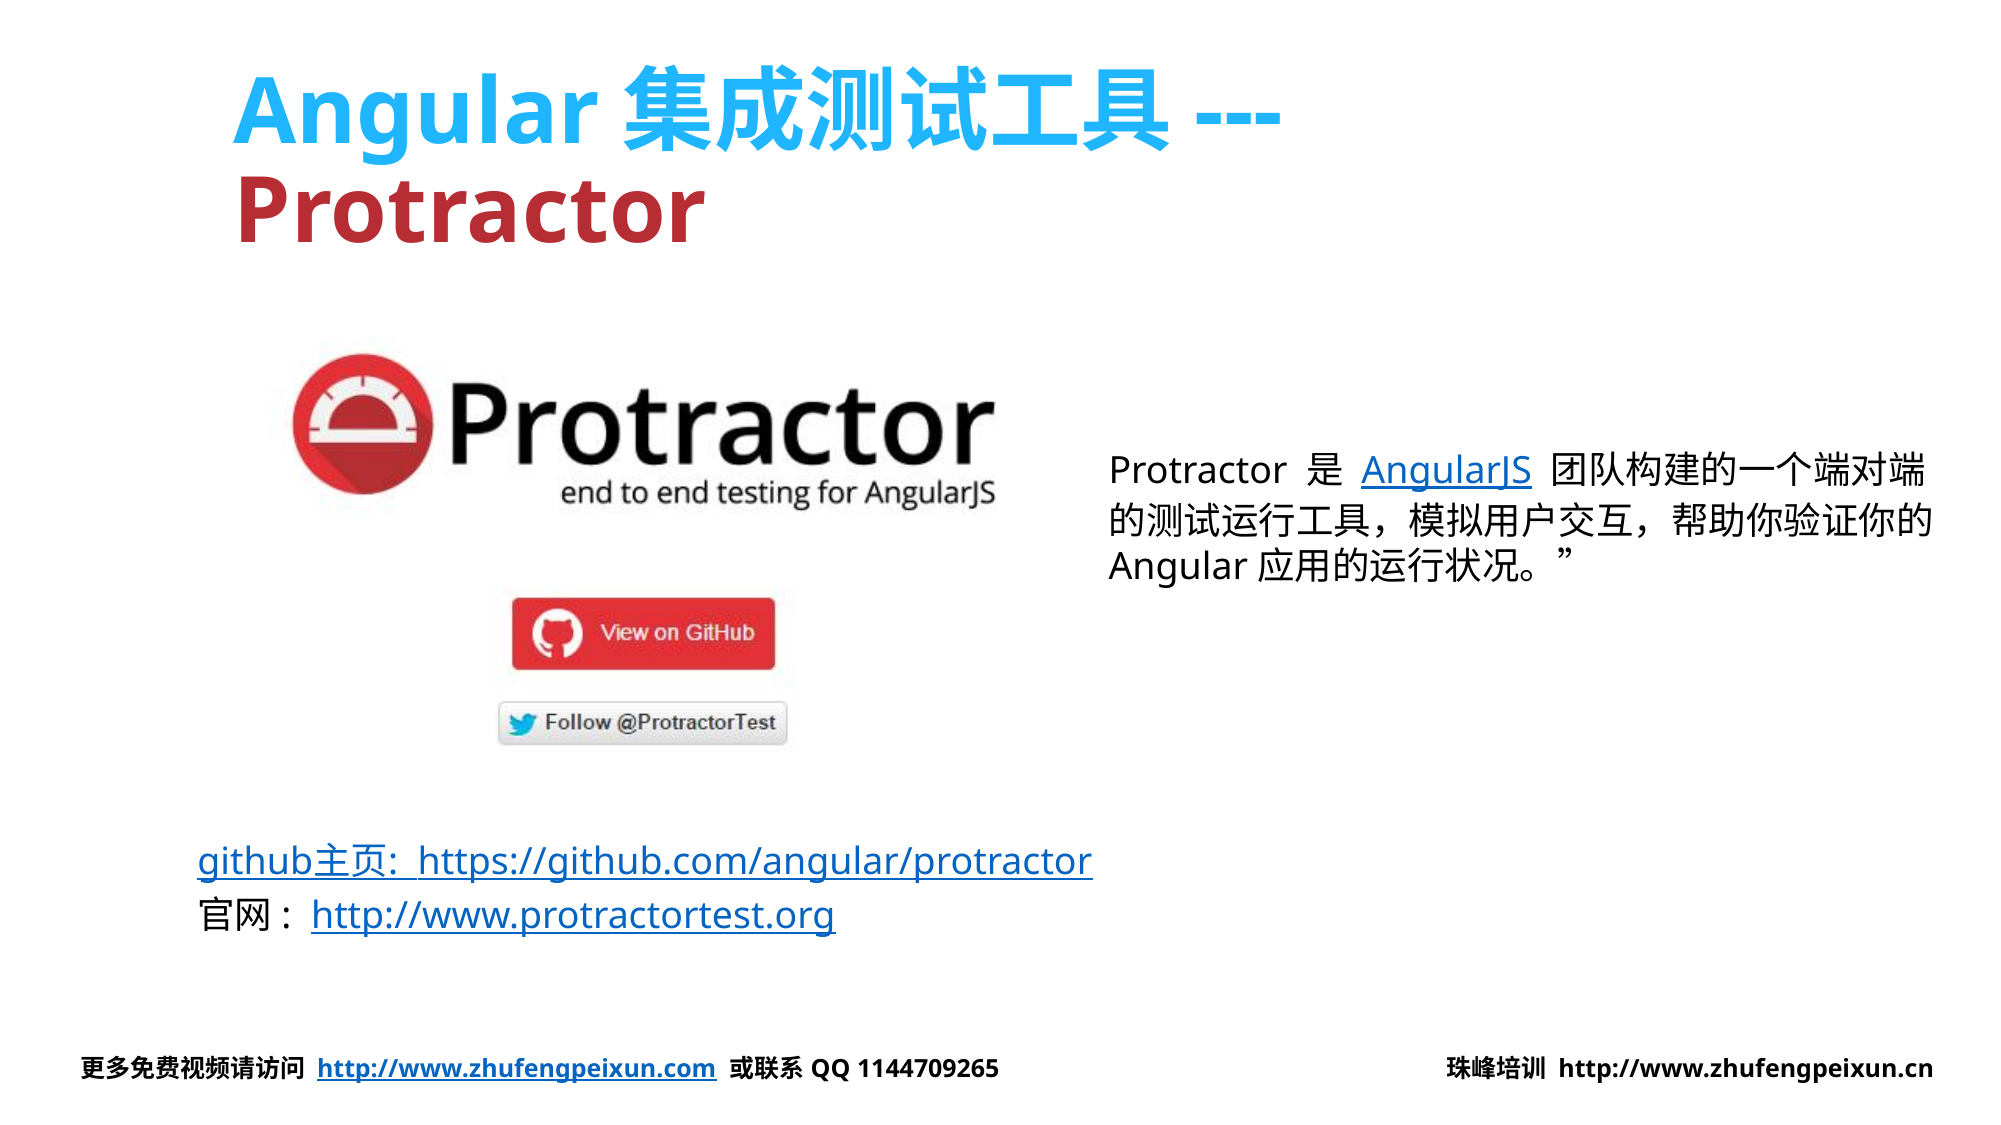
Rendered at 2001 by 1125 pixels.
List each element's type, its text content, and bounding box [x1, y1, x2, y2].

title Angular集成测试工具---Protractor [218, 57, 1771, 165]
picture [245, 338, 1046, 761]
text_box Protractor 是 AngularJS 团队构建的一个端对端 的测试运行工具，模拟用户交互，帮助你验证你的 Angular应用的运行状况。” [1093, 438, 2000, 594]
text_box github主页: https://github.com/angular/protractor 官网: http://www.protractortest.org [182, 829, 1108, 950]
